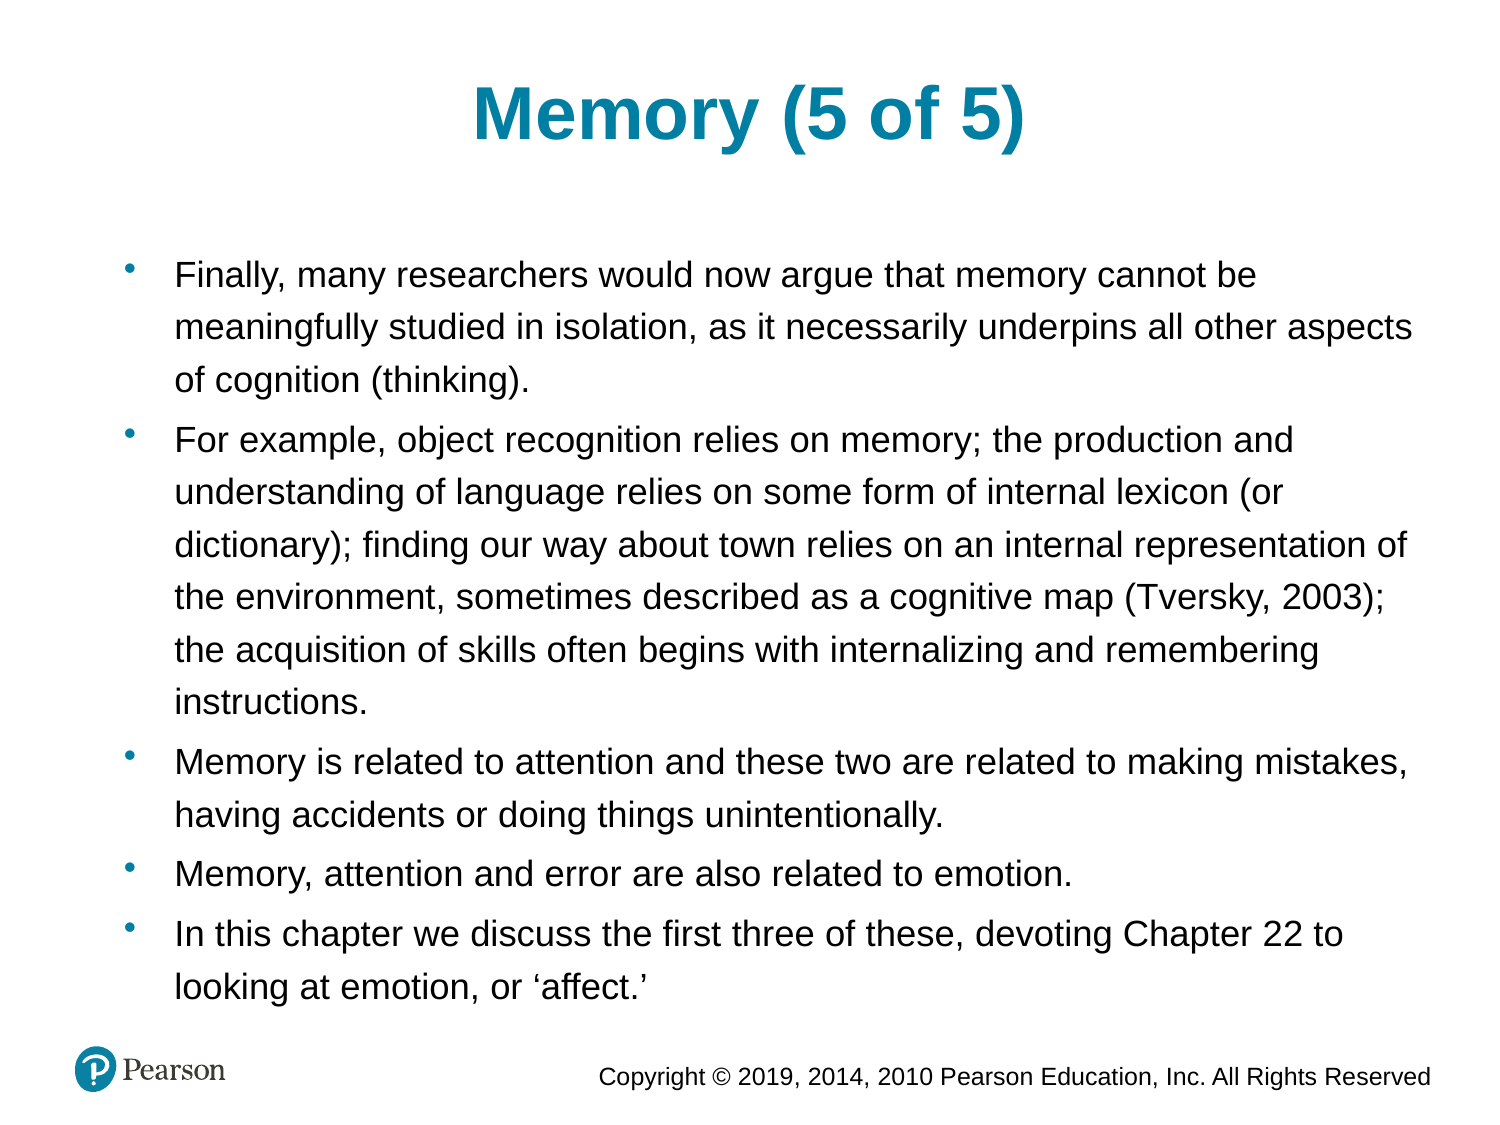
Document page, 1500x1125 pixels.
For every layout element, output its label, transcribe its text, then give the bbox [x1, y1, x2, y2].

list Finally, many researchers would now argue that memory cannot be meaningfully studied in isolation, as it necessarily underpins all other aspects of cognition (thinking). For example, object recognition relies on memory; the production and understanding of language relies on some form of internal lexicon (or dictionary); finding our way about town relies on an internal representation of the environment, sometimes described as a cognitive map (Tversky, 2003); the acquisition of skills often begins with internalizing and remembering instructions. Memory is related to attention and these two are related to making mistakes, having accidents or doing things unintentionally. Memory, attention and error are also related to emotion. In this chapter we discuss the first three of these, devoting Chapter 22 to looking at emotion, or ‘affect.’ [108, 234, 1437, 1021]
title Memory (5 of 5) [103, 62, 1397, 156]
